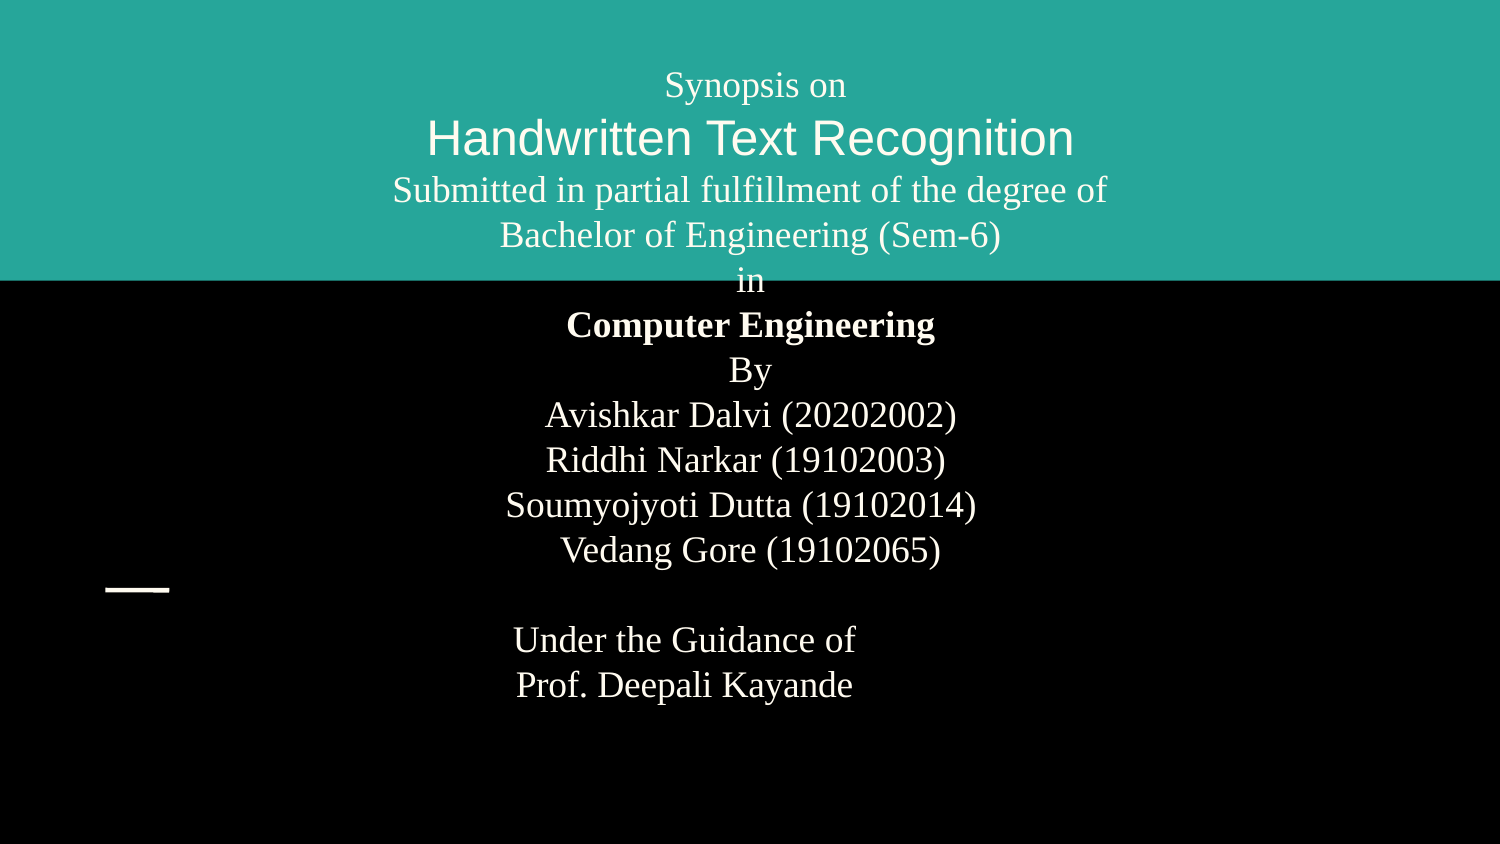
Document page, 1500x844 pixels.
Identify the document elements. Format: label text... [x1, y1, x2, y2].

text_box Synopsis on Handwritten Text Recognition Submitted in partial fulfillment of the degree of Bachelor of Engineering (Sem-6) in Computer Engineering By Avishkar Dalvi (20202002) Riddhi Narkar (19102003) Soumyojyoti Dutta (19102014) Vedang Gore (19102065) Under the Guidance of Prof. Deepali Kayande [84, 45, 1416, 827]
